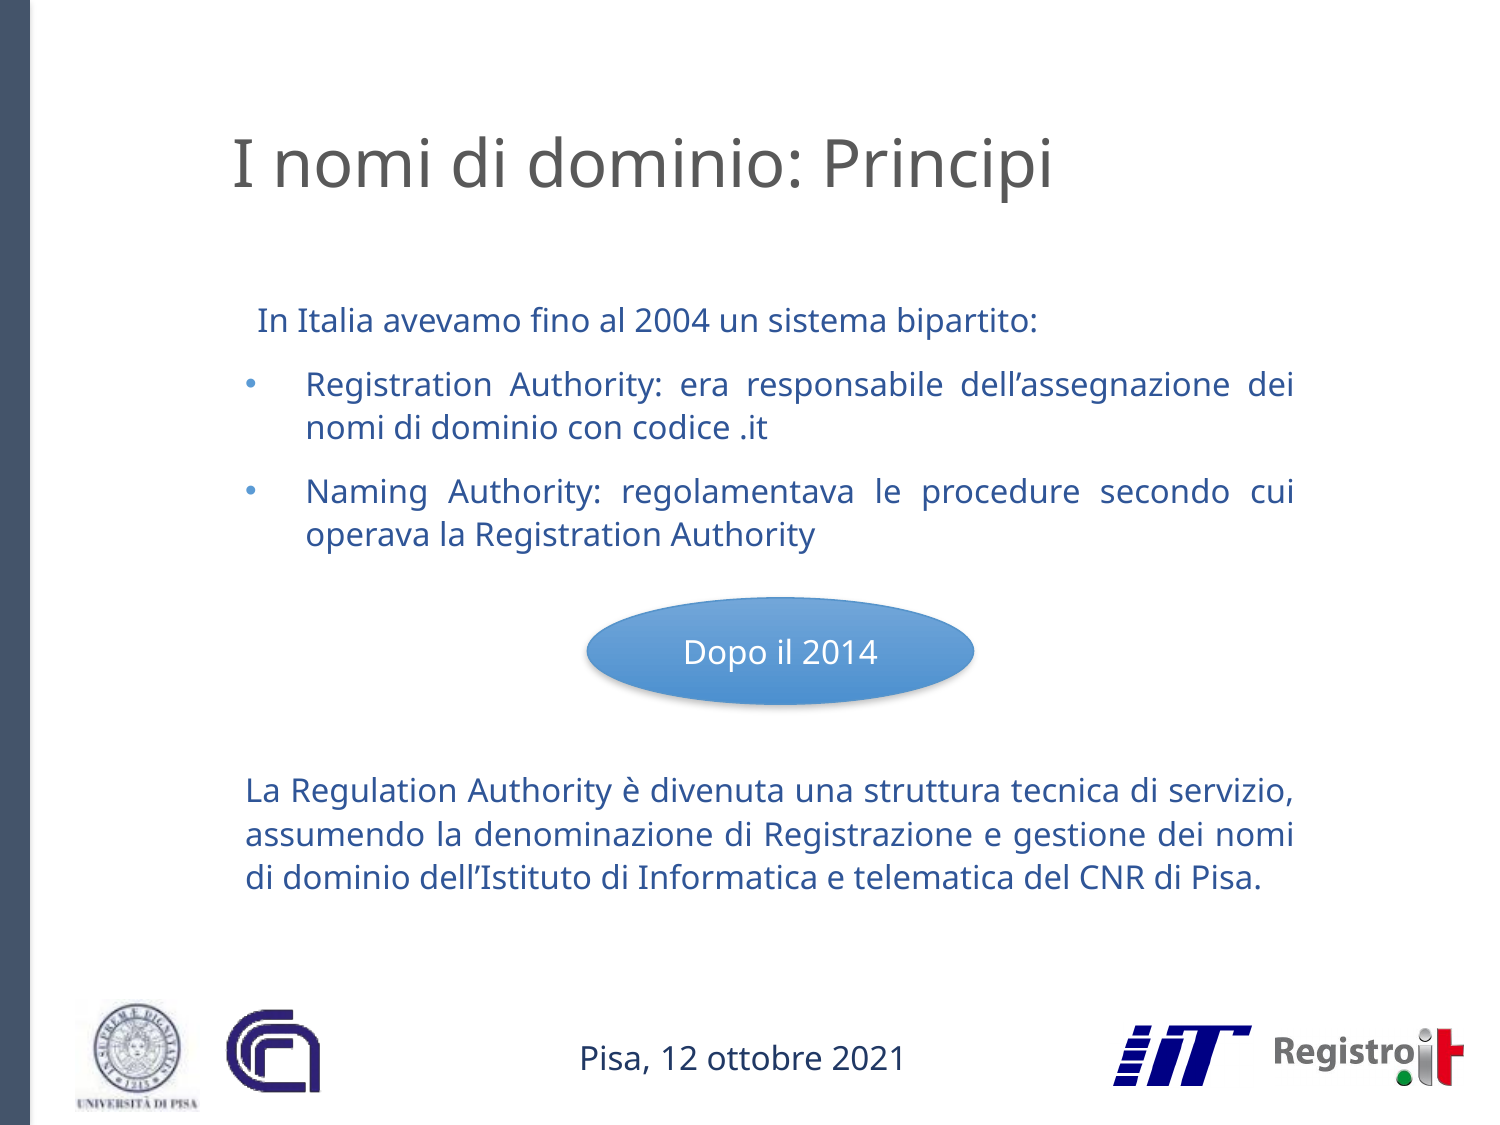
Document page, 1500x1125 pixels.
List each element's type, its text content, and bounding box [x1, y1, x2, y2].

title I nomi di dominio: Principi [217, 113, 1343, 256]
footer Pisa, 12 ottobre 2021 [399, 1002, 1088, 1113]
text_box Dopo il 2014 [586, 597, 975, 705]
picture [75, 999, 200, 1112]
picture [1275, 1028, 1464, 1086]
picture [1109, 1022, 1254, 1088]
picture [221, 1004, 326, 1097]
list In Italia avevamo fino al 2004 un sistema bipartito: Registration Authority: era responsabile dell’assegnazione dei nomi di dominio con codice .it Naming Authority: regolamentava le procedure secondo cui operava la Registration Authority La Regulation Authority è divenuta una struttura tecnica di servizio, assumendo la denominazione di Registrazione e gestione dei nomi di dominio dell’Istituto di Informatica e telematica del CNR di Pisa. [230, 287, 1312, 908]
